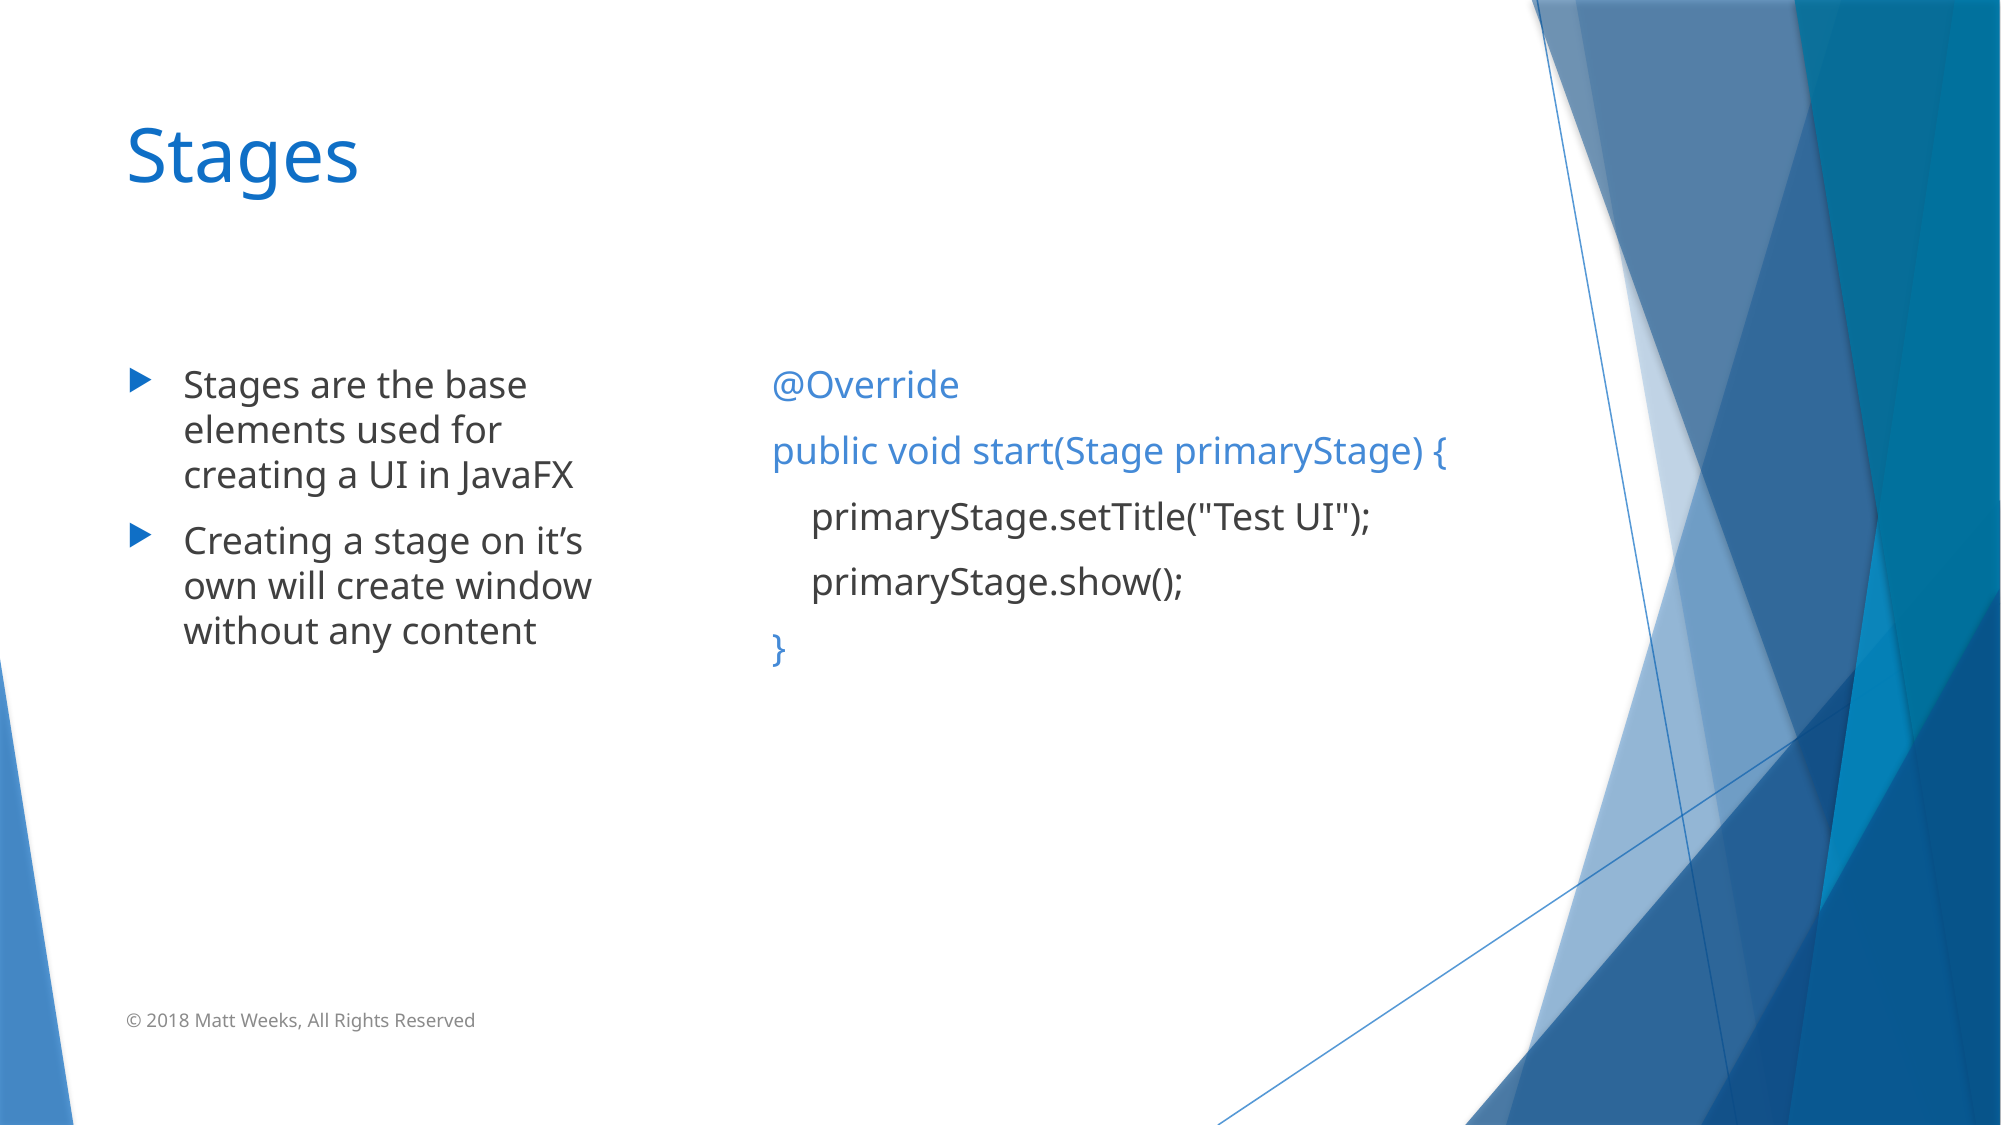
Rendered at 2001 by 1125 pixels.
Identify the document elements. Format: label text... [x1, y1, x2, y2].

text_box @Override public void start(Stage primaryStage) { primaryStage.setTitle("Test UI"); primaryStage.show(); } [756, 353, 1522, 990]
text_box Stages are the base elements used for creating a UI in JavaFX Creating a stage on it’s own will create window without any content [112, 353, 628, 991]
footer © 2018 Matt Weeks, All Rights Reserved [111, 991, 1145, 1051]
title Stages [111, 99, 1522, 317]
